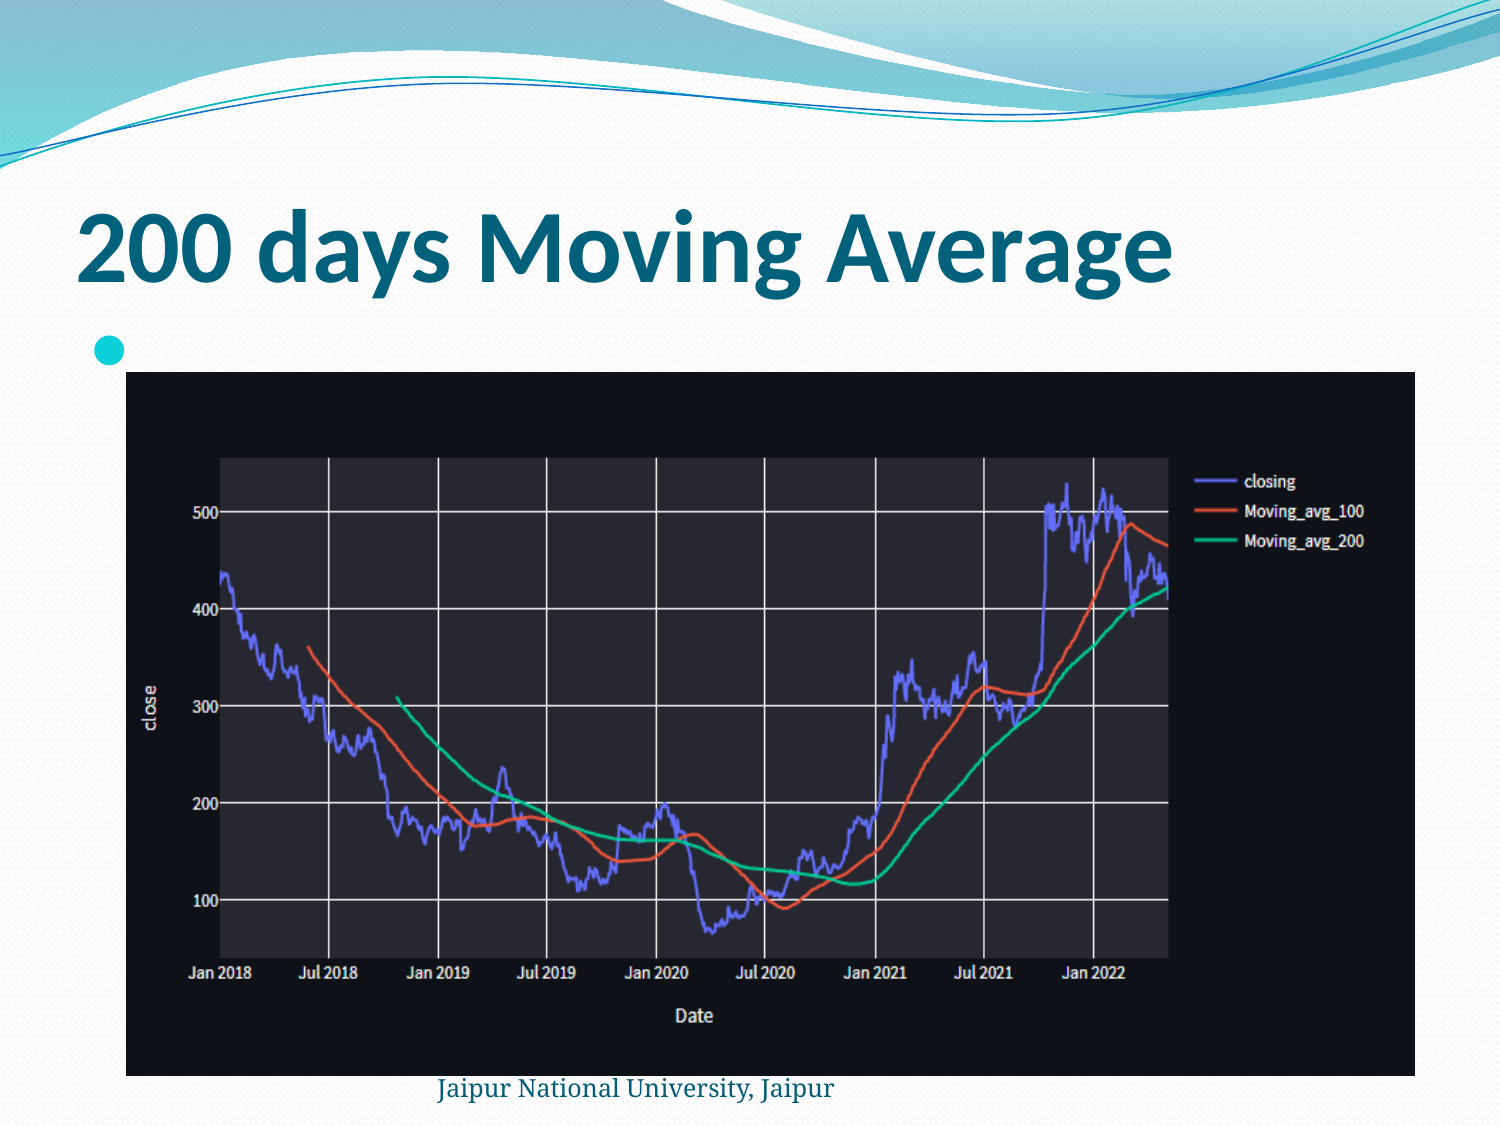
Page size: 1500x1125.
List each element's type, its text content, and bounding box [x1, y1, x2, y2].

picture [126, 372, 1415, 1077]
title 200 days Moving Average [75, 115, 1425, 304]
list [75, 317, 1425, 1038]
footer Jaipur National University, Jaipur [437, 1089, 988, 1103]
